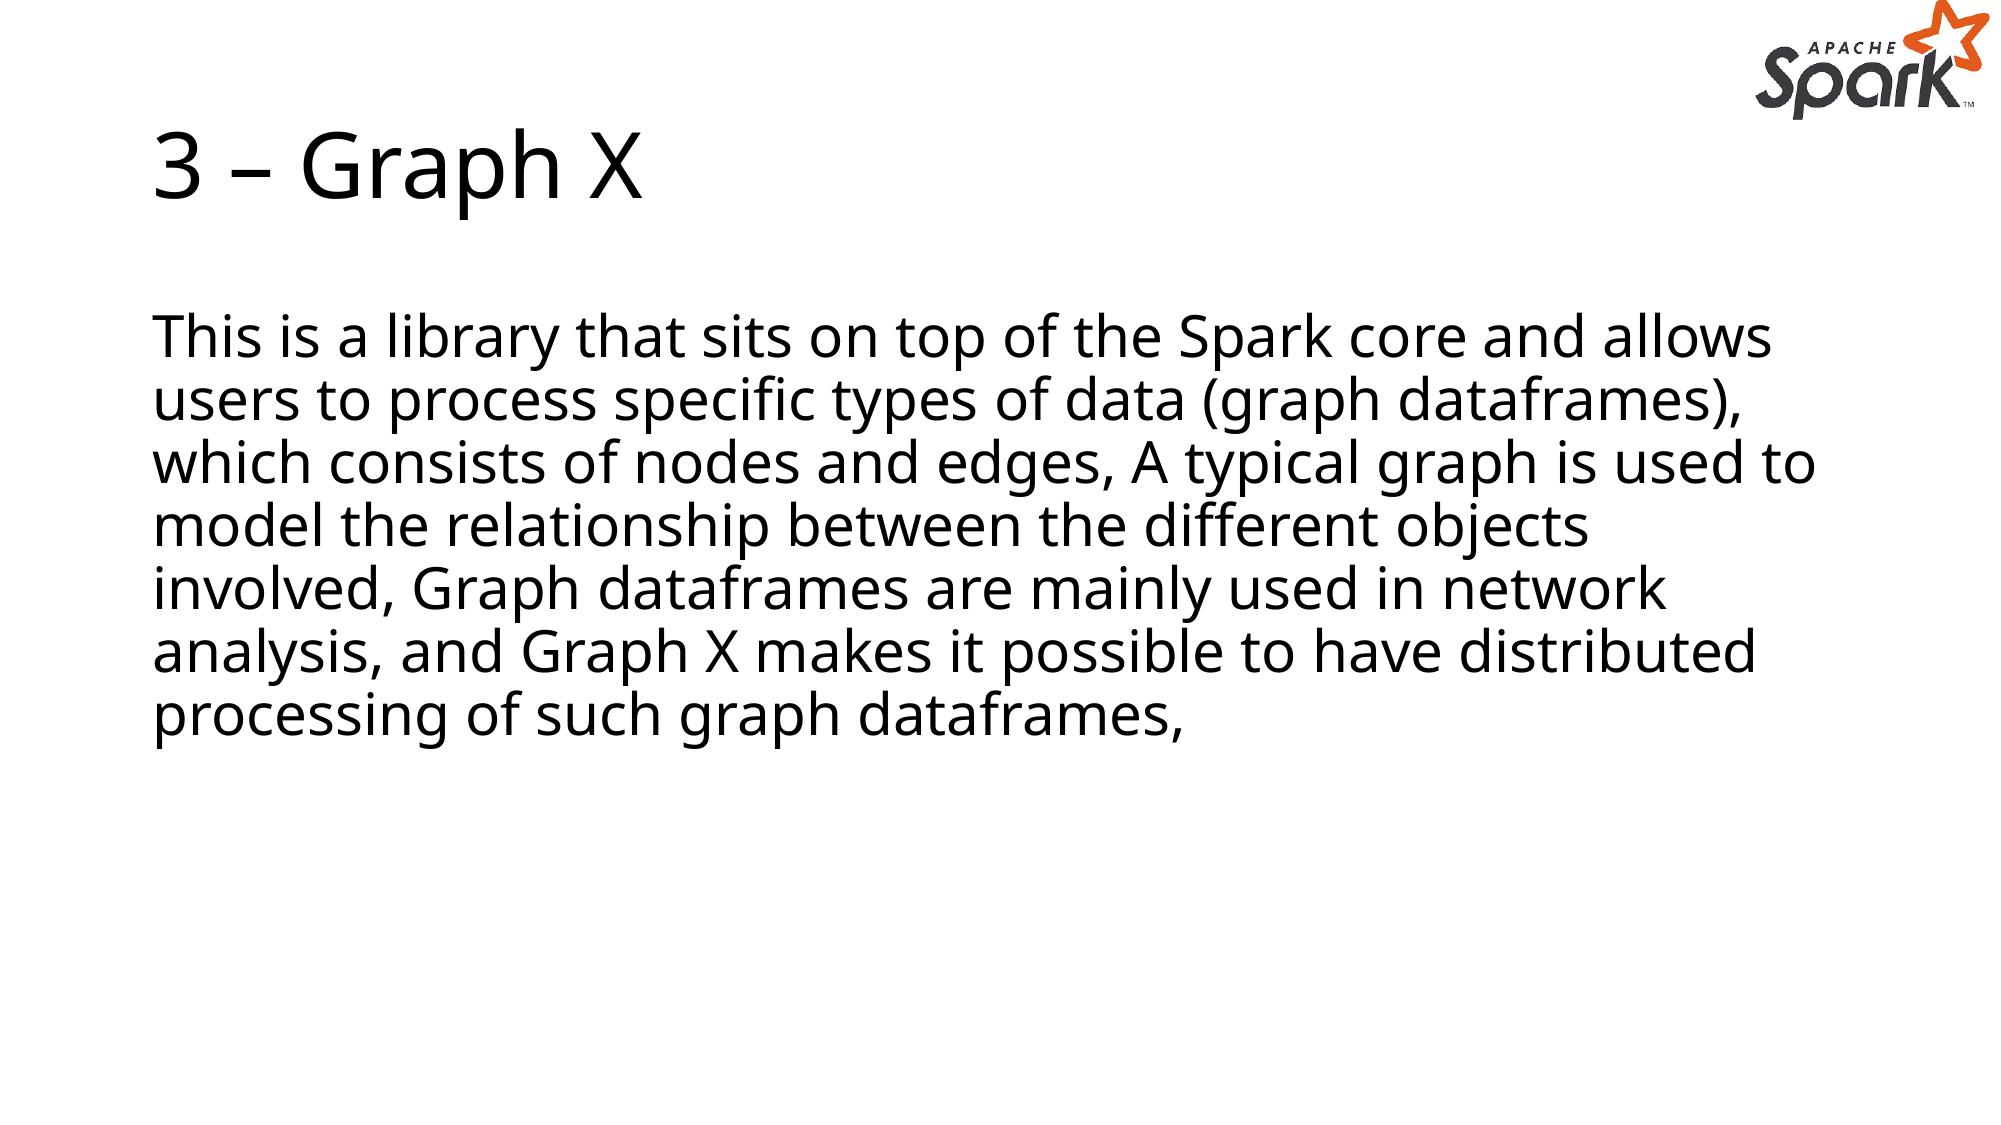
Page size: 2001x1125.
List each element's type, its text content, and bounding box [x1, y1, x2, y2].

picture [1755, 0, 1990, 120]
title 3 – Graph X [137, 59, 1863, 278]
list This is a library that sits on top of the Spark core and allows users to process specific types of data (graph dataframes), which consists of nodes and edges, A typical graph is used to model the relationship between the different objects involved, Graph dataframes are mainly used in network analysis, and Graph X makes it possible to have distributed processing of such graph dataframes, [137, 299, 1863, 1014]
